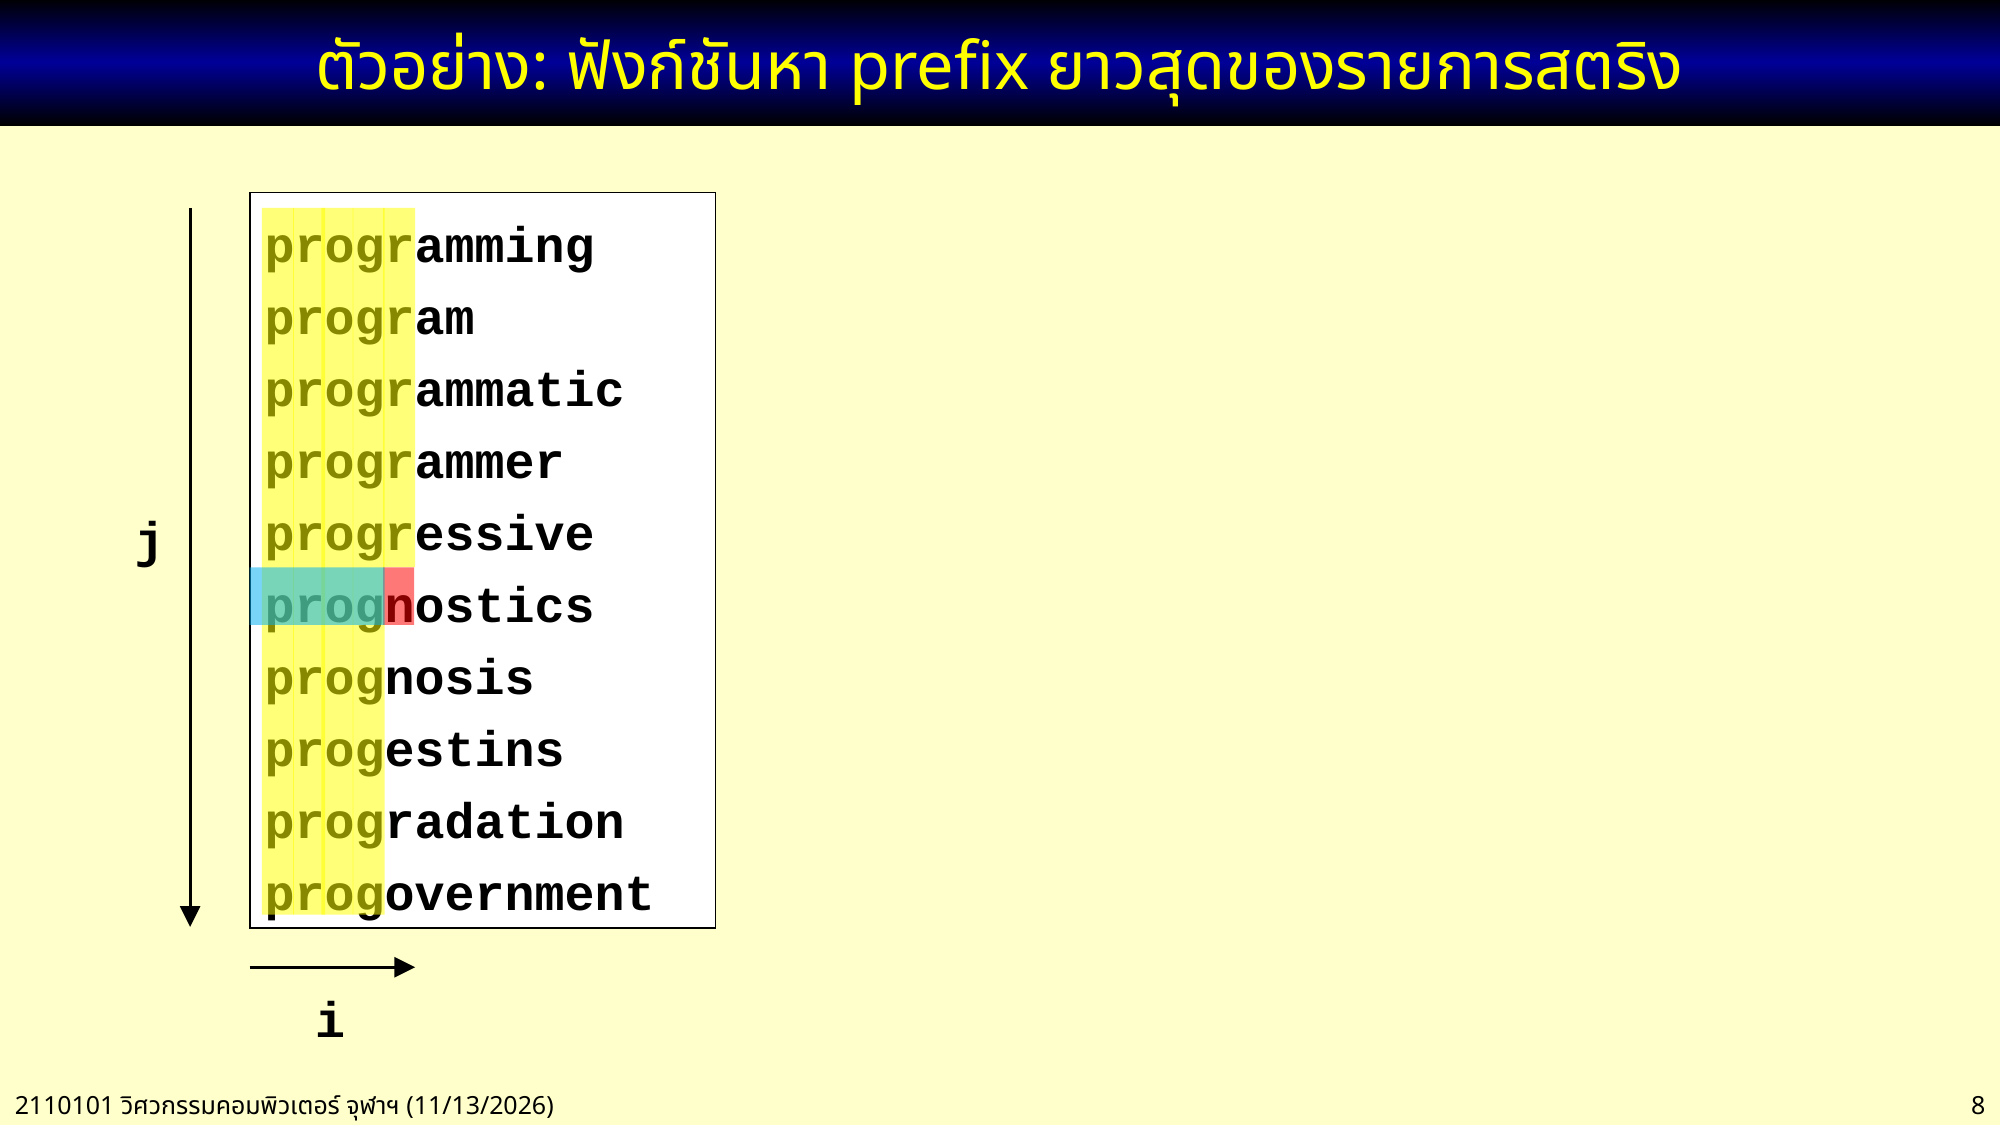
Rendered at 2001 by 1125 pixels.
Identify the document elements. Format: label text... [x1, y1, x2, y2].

text_box [293, 625, 321, 915]
text_box [385, 207, 416, 568]
text_box [352, 625, 385, 915]
text_box programming program programmatic programmer progressive prognostics prognosis progestins progradation progovernment [249, 192, 716, 928]
text_box [261, 207, 293, 567]
title ตัวอย่าง: ฟังก์ชันหา prefix ยาวสุดของรายการสตริง [0, 0, 2000, 126]
text_box [249, 567, 385, 625]
text_box [293, 207, 321, 567]
text_box [261, 625, 293, 915]
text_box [249, 966, 416, 1053]
text_box [352, 207, 385, 567]
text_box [119, 207, 191, 928]
text_box [321, 625, 352, 915]
text_box [385, 567, 415, 625]
text_box [321, 207, 352, 567]
